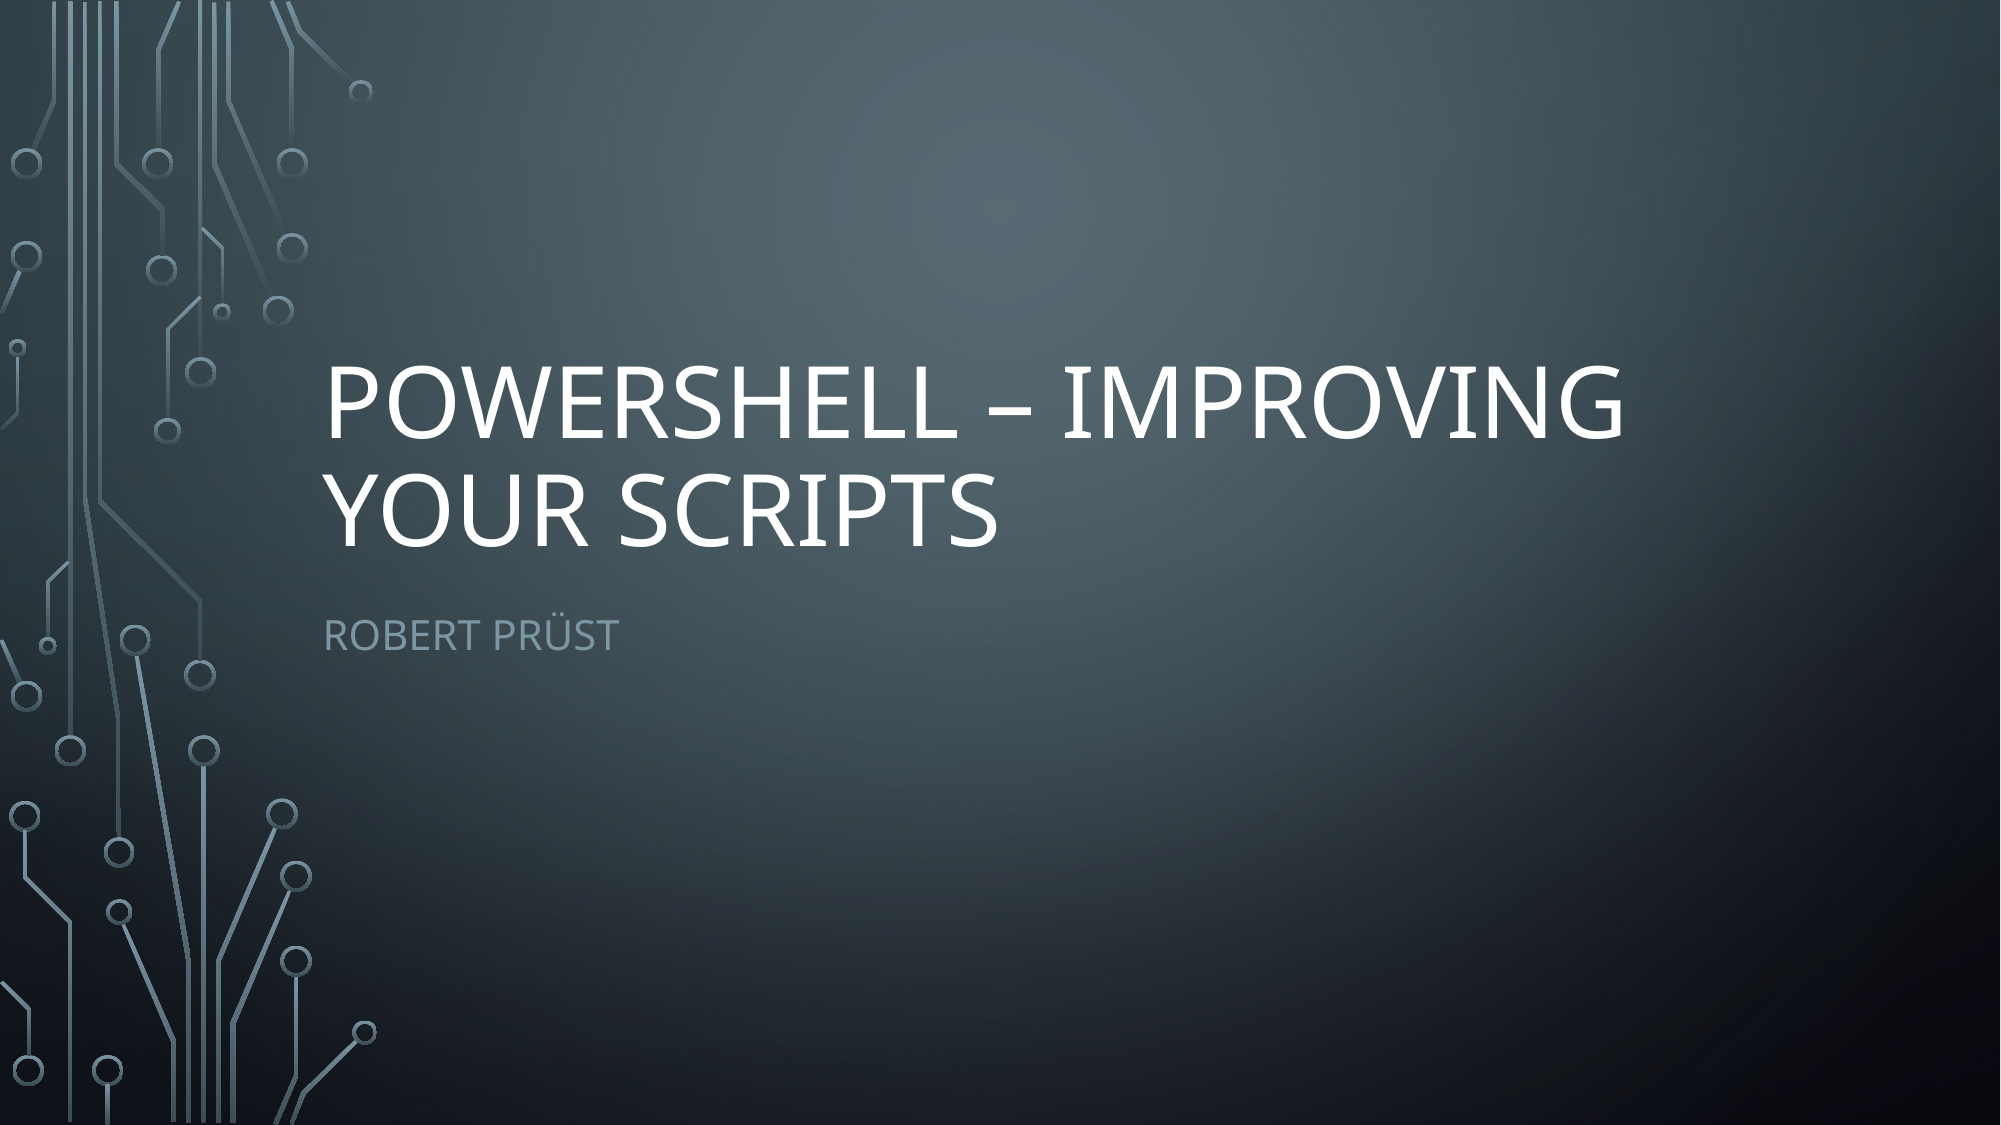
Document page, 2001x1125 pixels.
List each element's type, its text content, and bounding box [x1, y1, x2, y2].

subtitle Robert Prüst [307, 590, 1750, 863]
title PowerShell – Improving your scripts [307, 184, 1750, 576]
